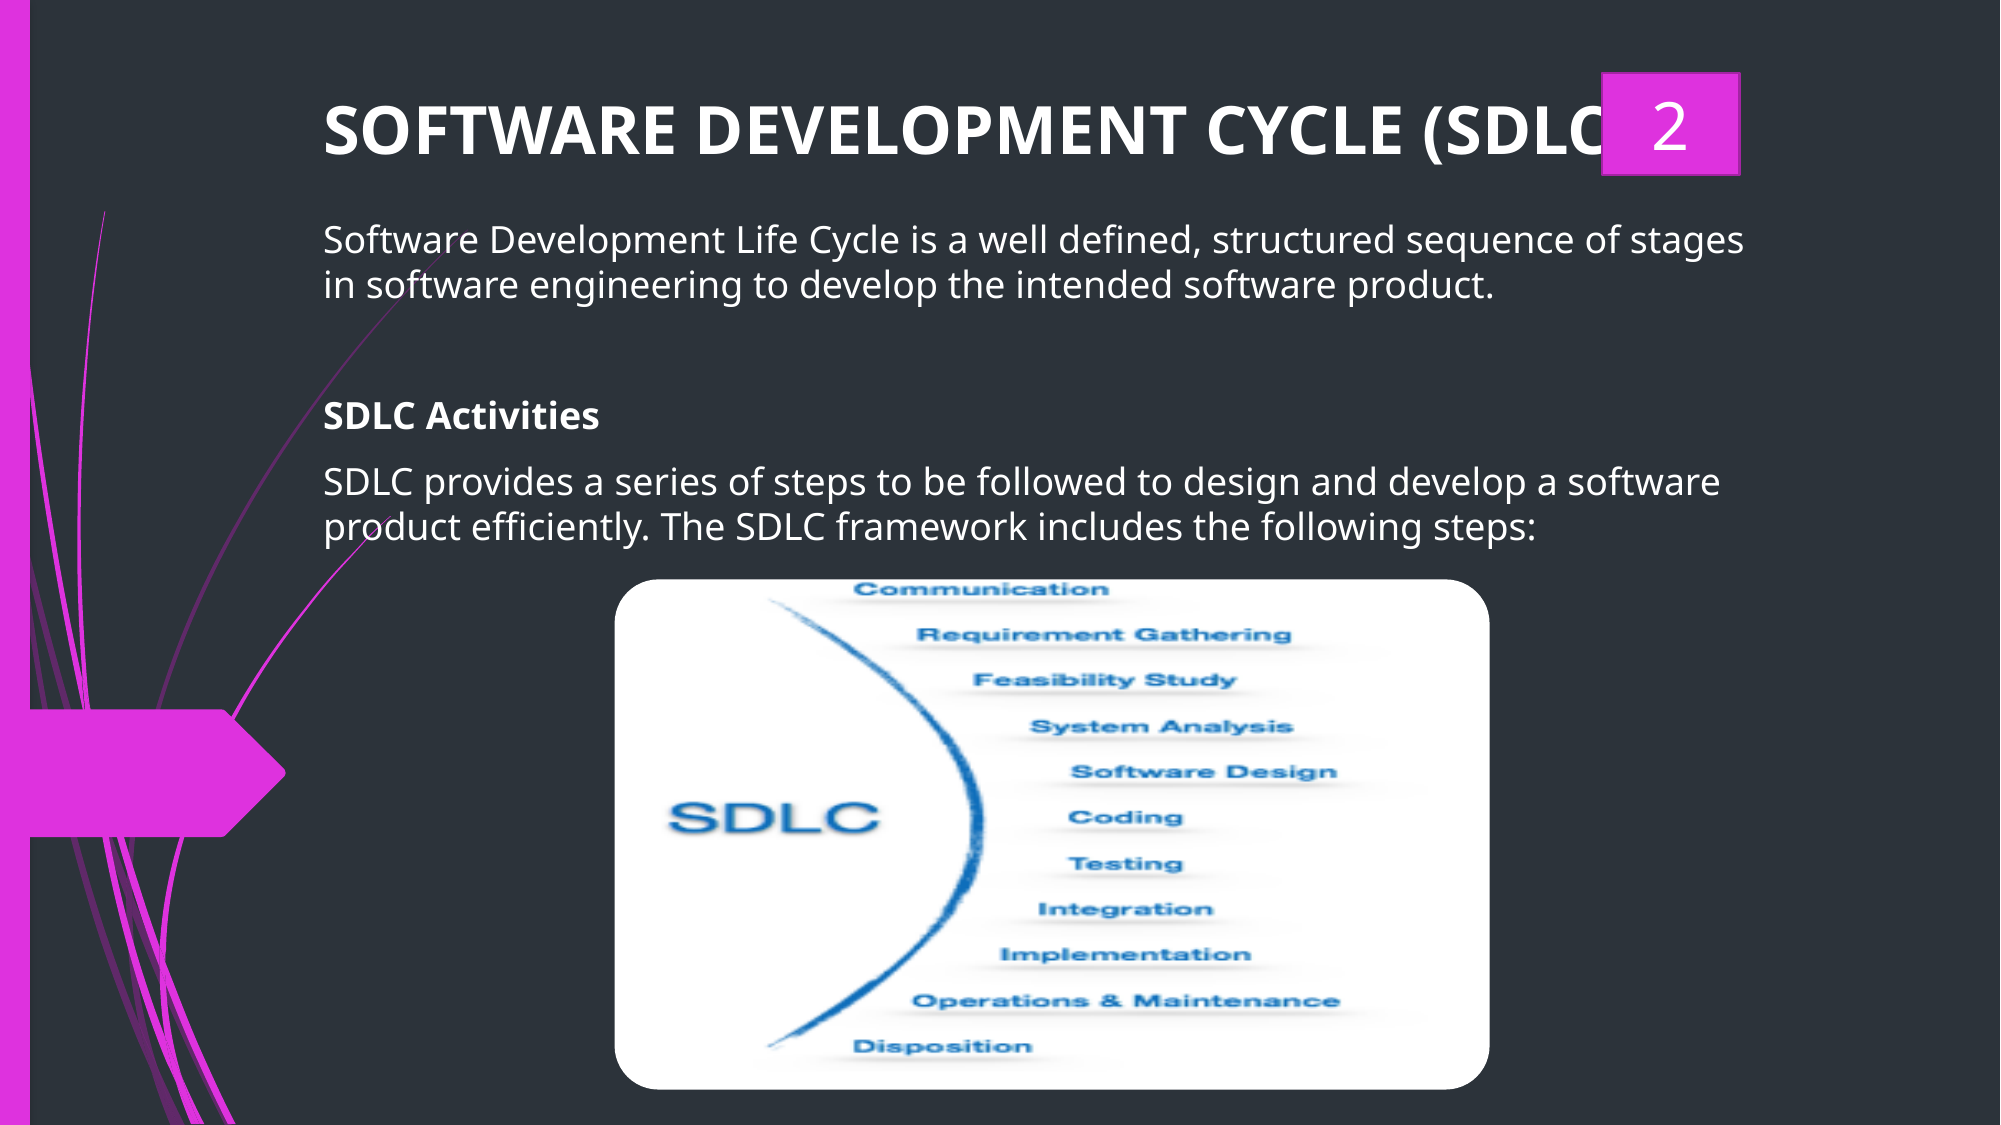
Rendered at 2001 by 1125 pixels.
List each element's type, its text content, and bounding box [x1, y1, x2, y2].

picture [614, 579, 1490, 1090]
text_box 2 [1601, 72, 1741, 176]
subtitle Software Development Life Cycle is a well defined, structured sequence of stages in software engineering to develop the intended software product. SDLC Activities SDLC provides a series of steps to be followed to design and develop a software product efficiently. The SDLC framework includes the following steps: [308, 208, 1771, 1111]
title SOFTWARE DEVELOPMENT CYCLE (SDLC) [308, 64, 1771, 175]
